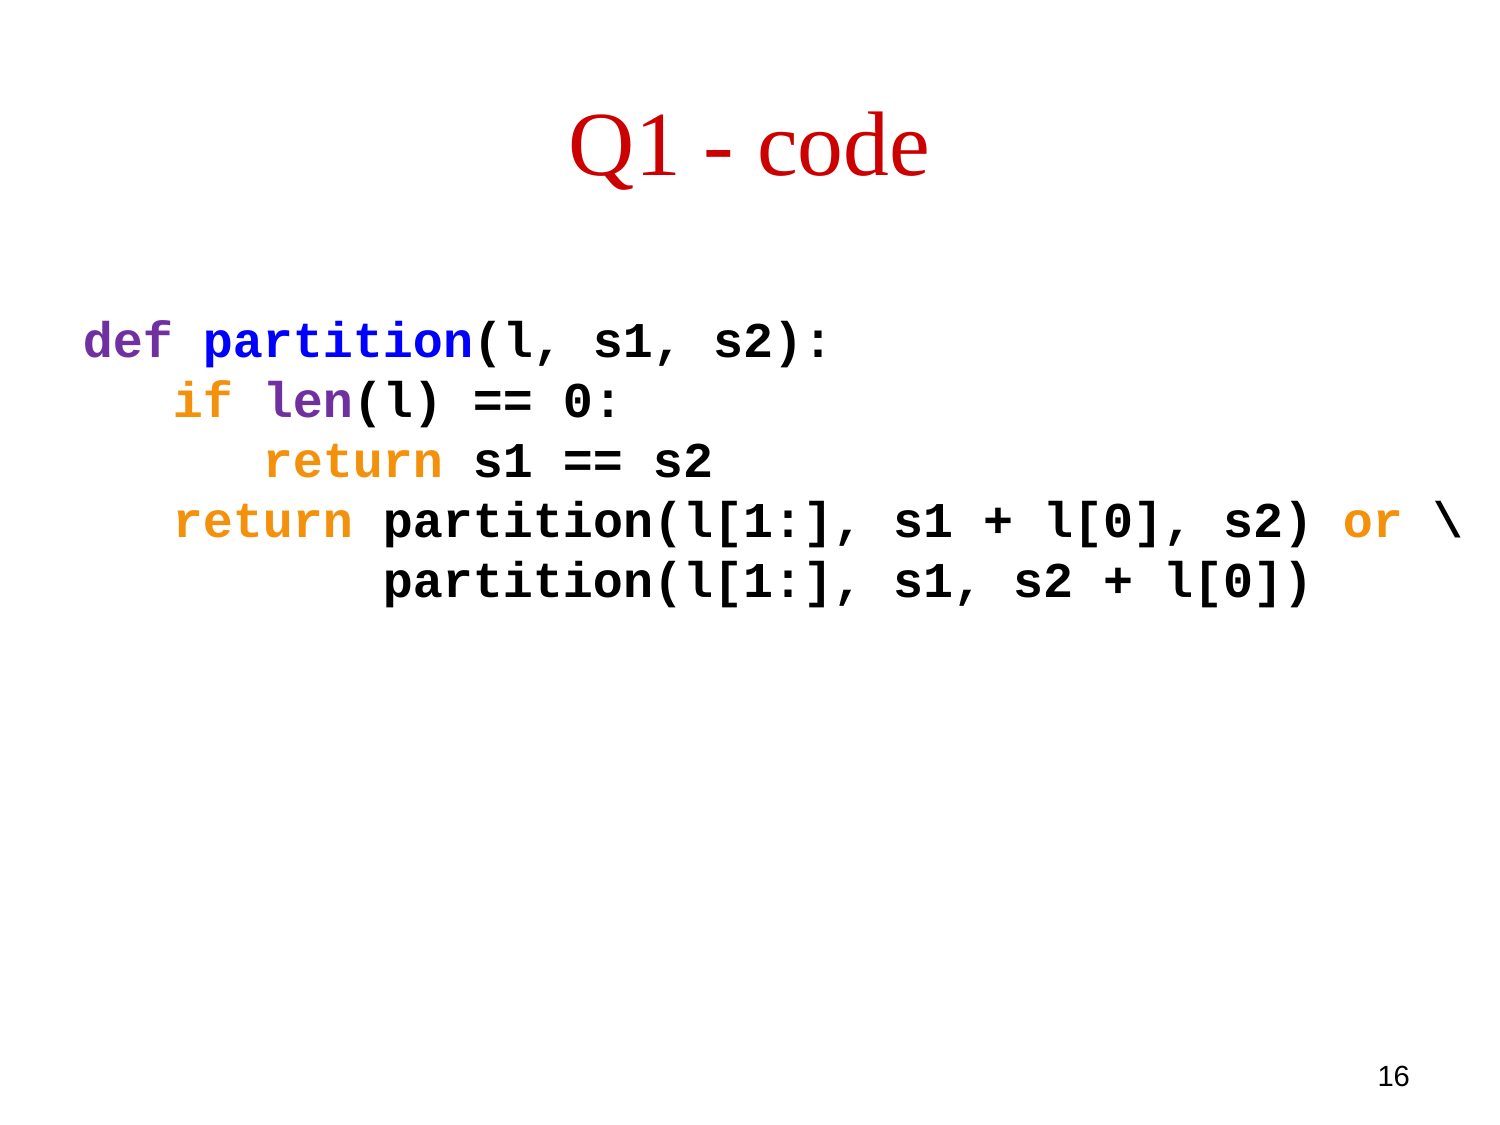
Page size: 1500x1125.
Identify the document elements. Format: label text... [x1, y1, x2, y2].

slide_number 16 [1074, 1049, 1426, 1088]
text_box def partition(l, s1, s2): if len(l) == 0: return s1 == s2 return partition(l[1:], s1 + l[0], s2) or \ partition(l[1:], s1, s2 + l[0]) [68, 299, 1478, 615]
title Q1 - code [74, 44, 1426, 233]
